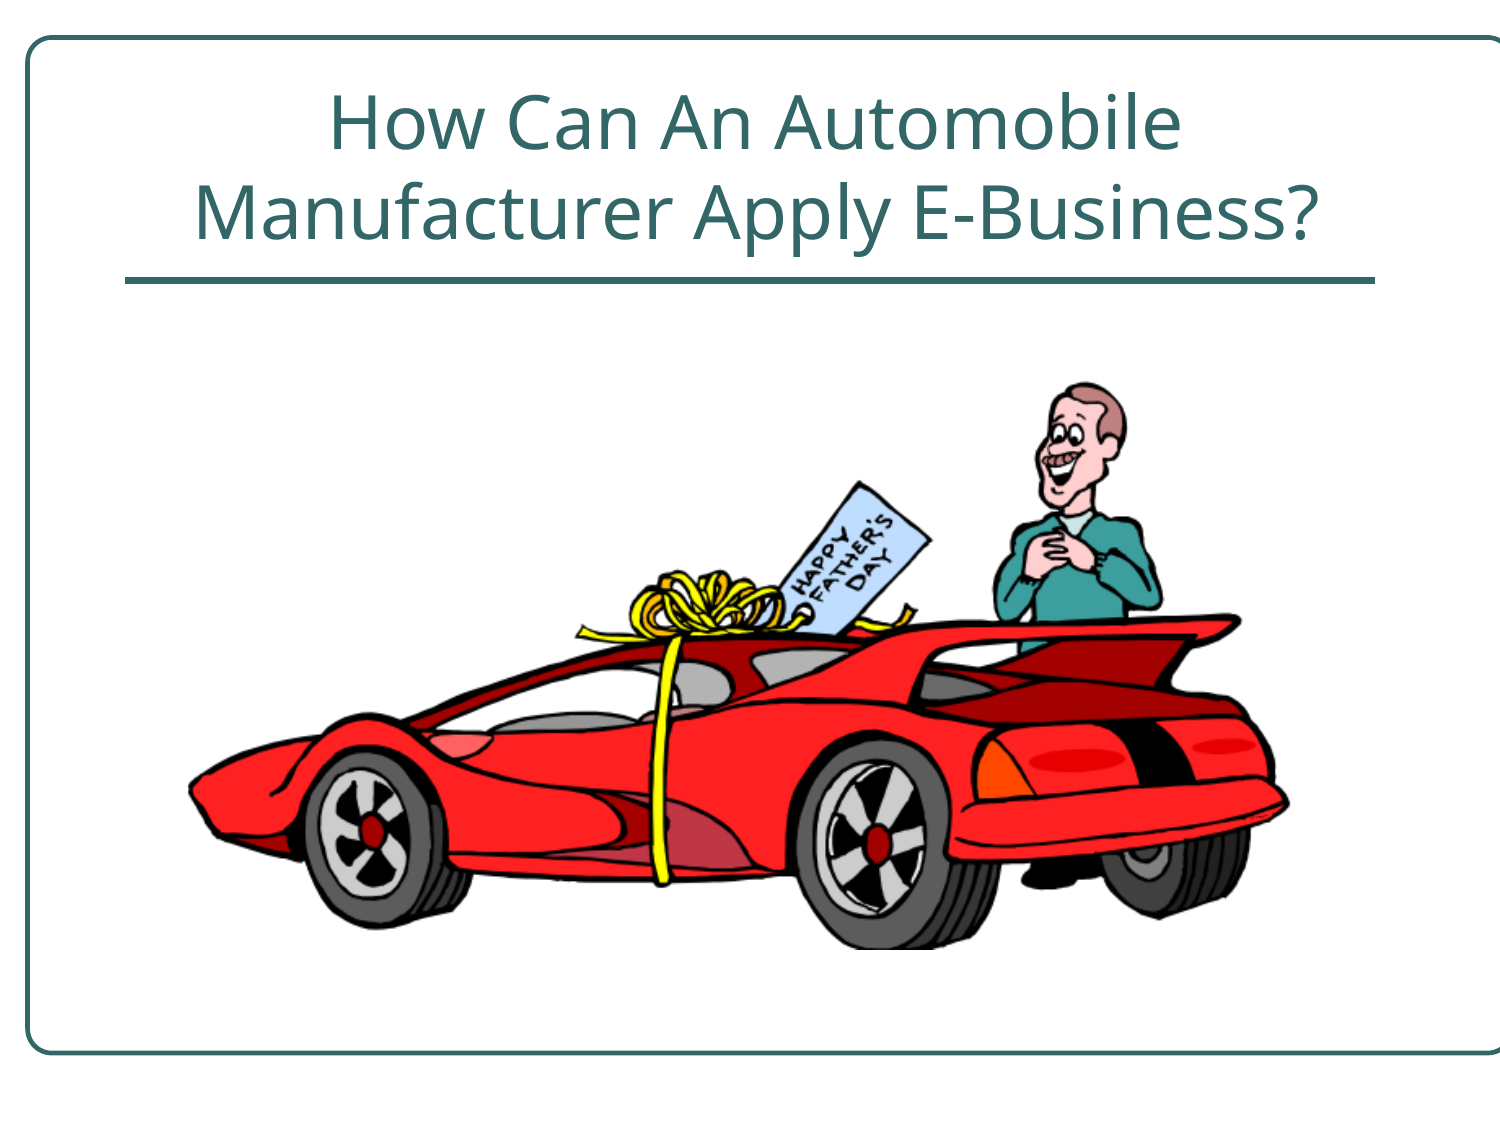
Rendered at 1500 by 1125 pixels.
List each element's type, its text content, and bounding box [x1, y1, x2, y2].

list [187, 362, 1313, 951]
title How Can An Automobile Manufacturer Apply E-Business? [62, 62, 1450, 263]
